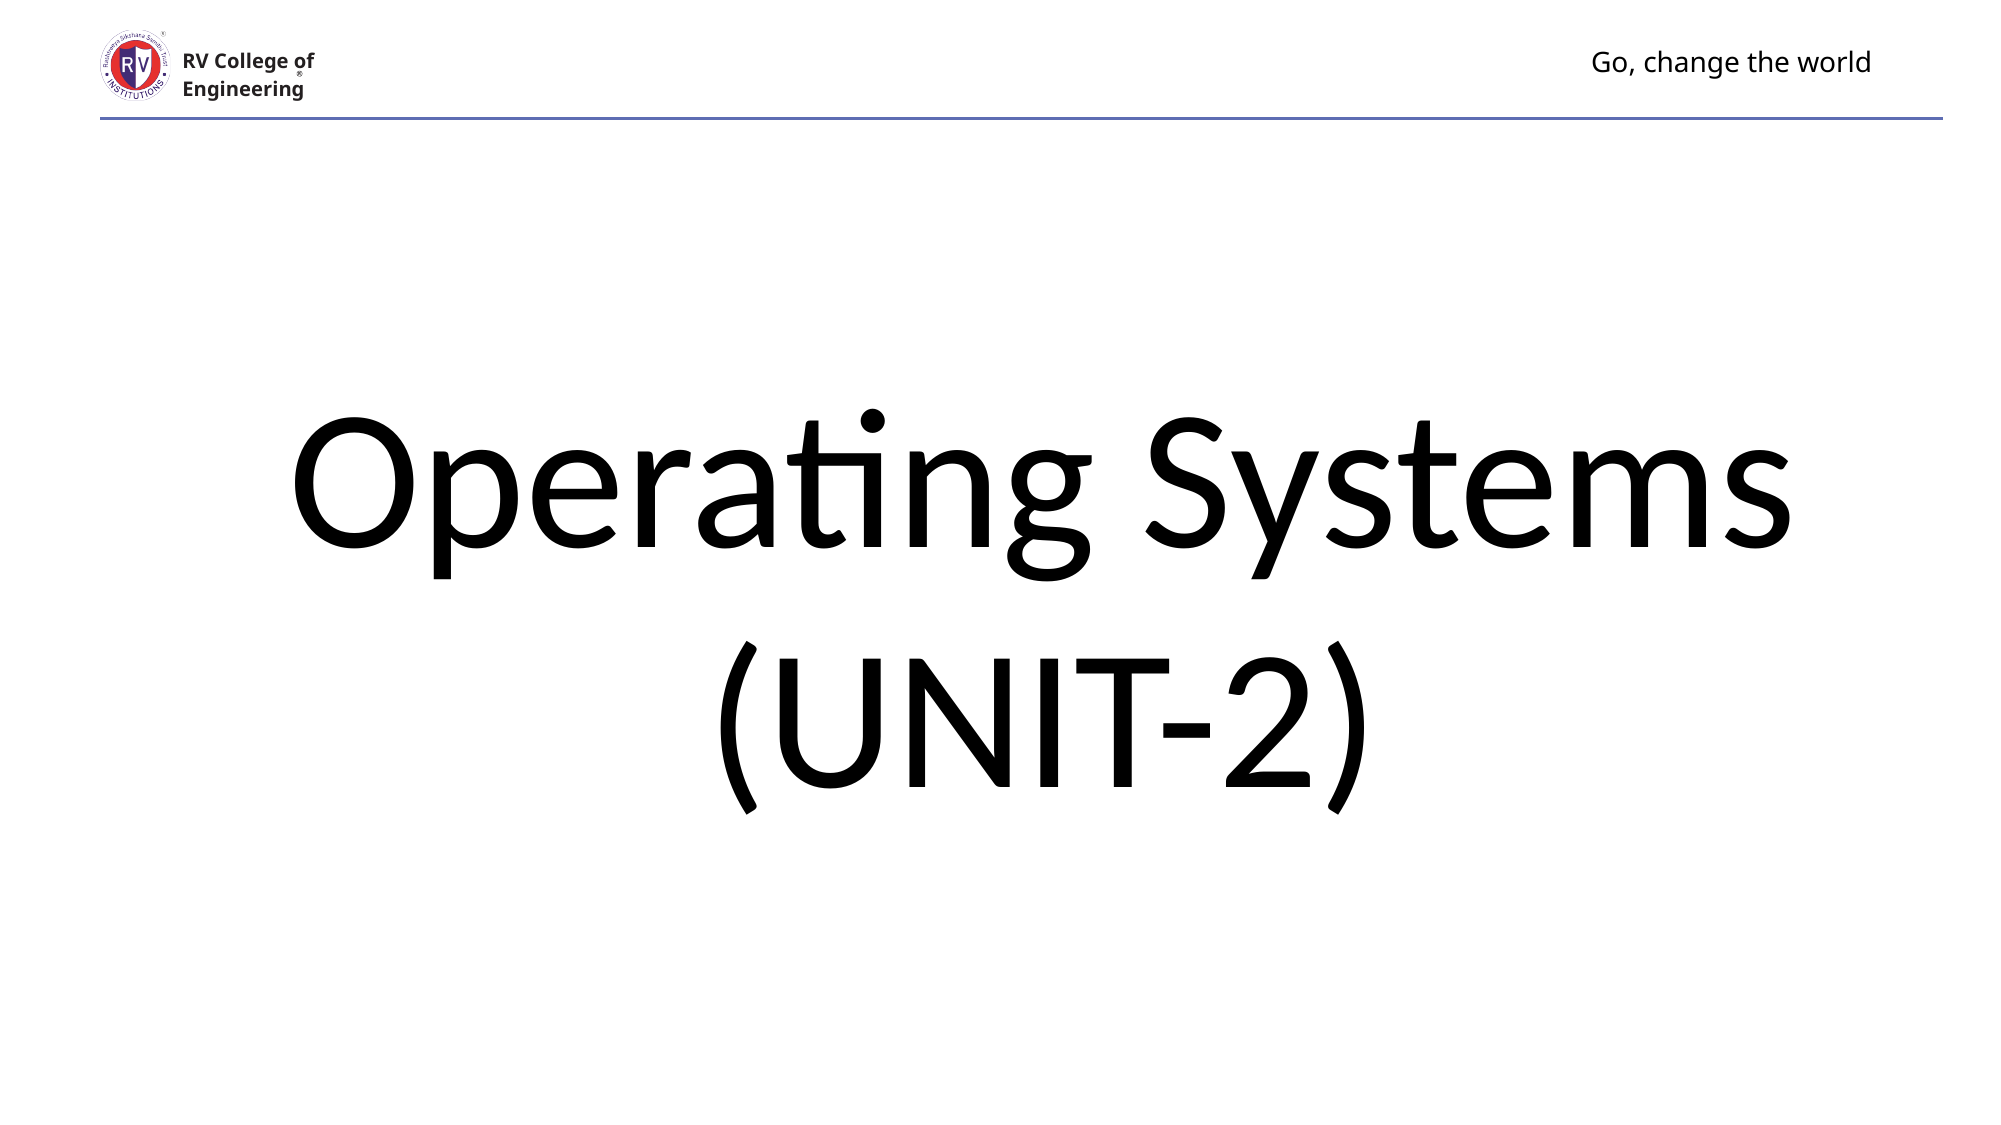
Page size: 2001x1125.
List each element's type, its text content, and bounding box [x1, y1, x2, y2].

text_box [100, 29, 171, 101]
text_box RV College of Engineering [181, 43, 318, 101]
text_box Operating Systems (UNIT-2) [215, 130, 1870, 976]
title Go, change the world [1576, 40, 1943, 87]
